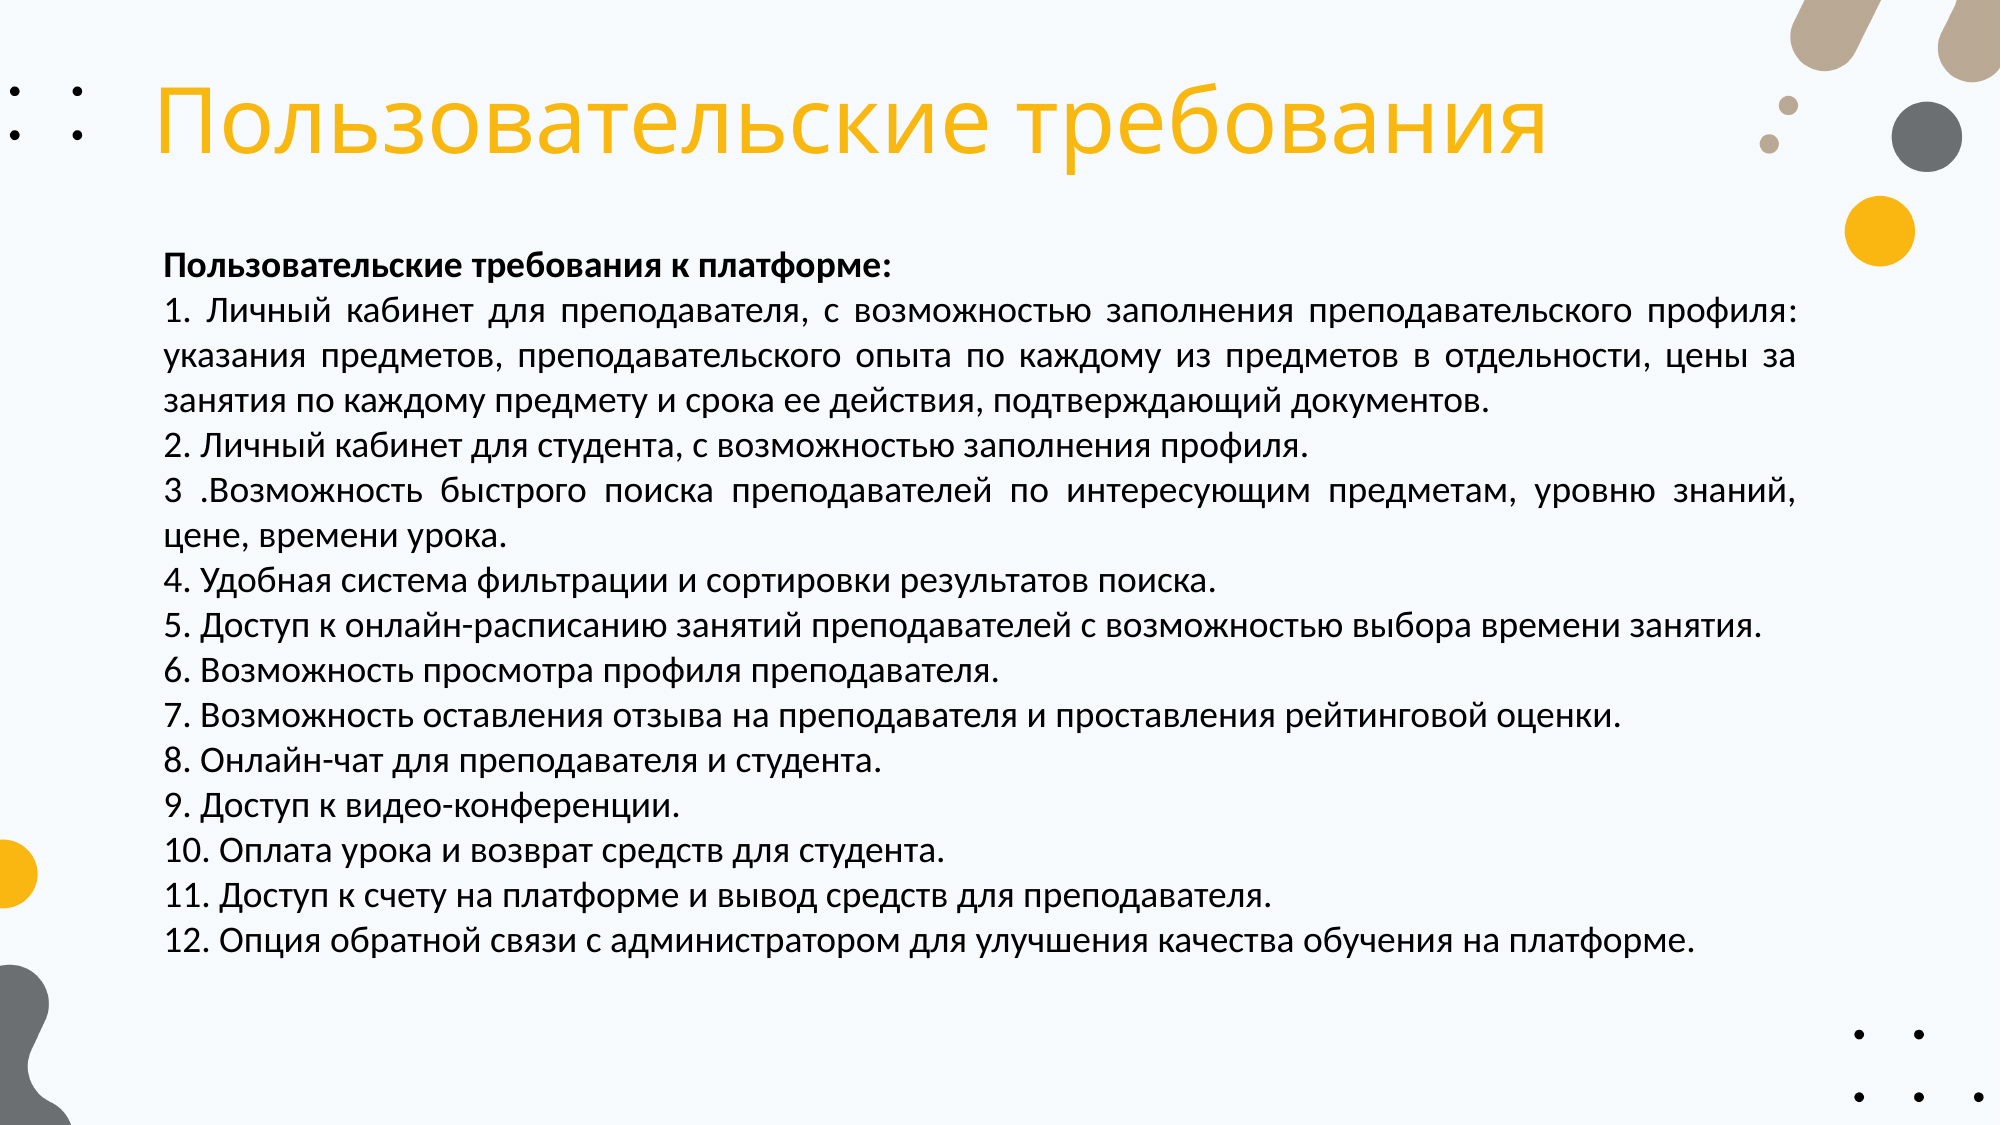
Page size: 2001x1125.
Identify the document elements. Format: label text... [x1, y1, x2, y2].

title Пользовательские требования [137, 59, 1863, 188]
picture [0, 0, 2000, 1125]
text_box Пользовательские требования к платформе: 1. Личный кабинет для преподавателя, с возможностью заполнения преподавательского профиля: указания предметов, преподавательского опыта по каждому из предметов в отдельности, цены за занятия по каждому предмету и срока ее действия, подтверждающий документов. 2. Личный кабинет для студента, с возможностью заполнения профиля. 3 .Возможность быстрого поиска преподавателей по интересующим предметам, уровню знаний, цене, времени урока. 4. Удобная система фильтрации и сортировки результатов поиска. 5. Доступ к онлайн-расписанию занятий преподавателей с возможностью выбора времени занятия. 6. Возможность просмотра профиля преподавателя. 7. Возможность оставления отзыва на преподавателя и проставления рейтинговой оценки. 8. Онлайн-чат для преподавателя и студента. 9. Доступ к видео-конференции. 10. Оплата урока и возврат средств для студента. 11. Доступ к счету на платформе и вывод средств для преподавателя. 12. Опция обратной связи с администратором для улучшения качества обучения на платформе. [148, 232, 1813, 968]
